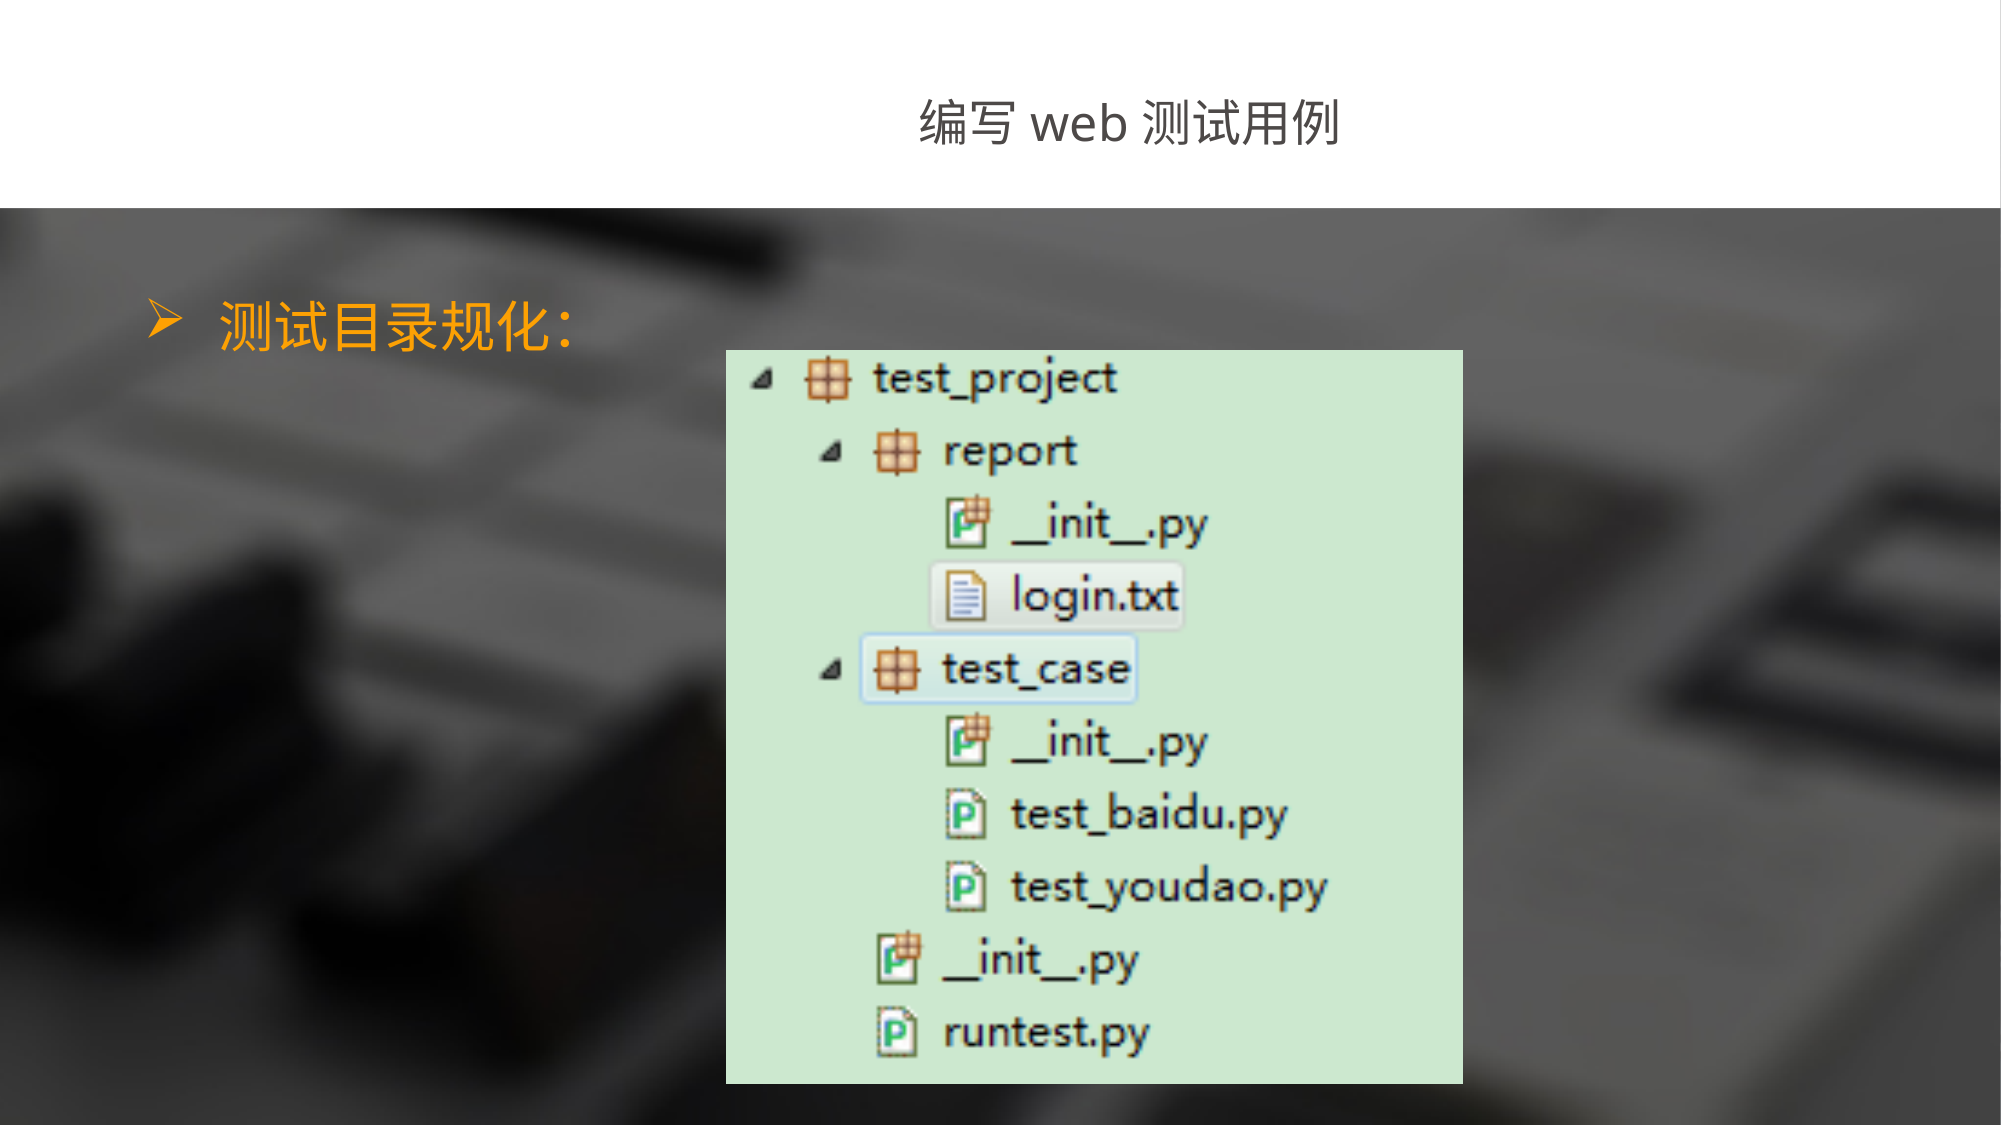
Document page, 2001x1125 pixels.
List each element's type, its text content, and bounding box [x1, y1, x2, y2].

list 测试目录规化： [128, 284, 1873, 1036]
picture [0, 209, 2001, 1125]
title 编写web测试用例 [904, 83, 1983, 166]
